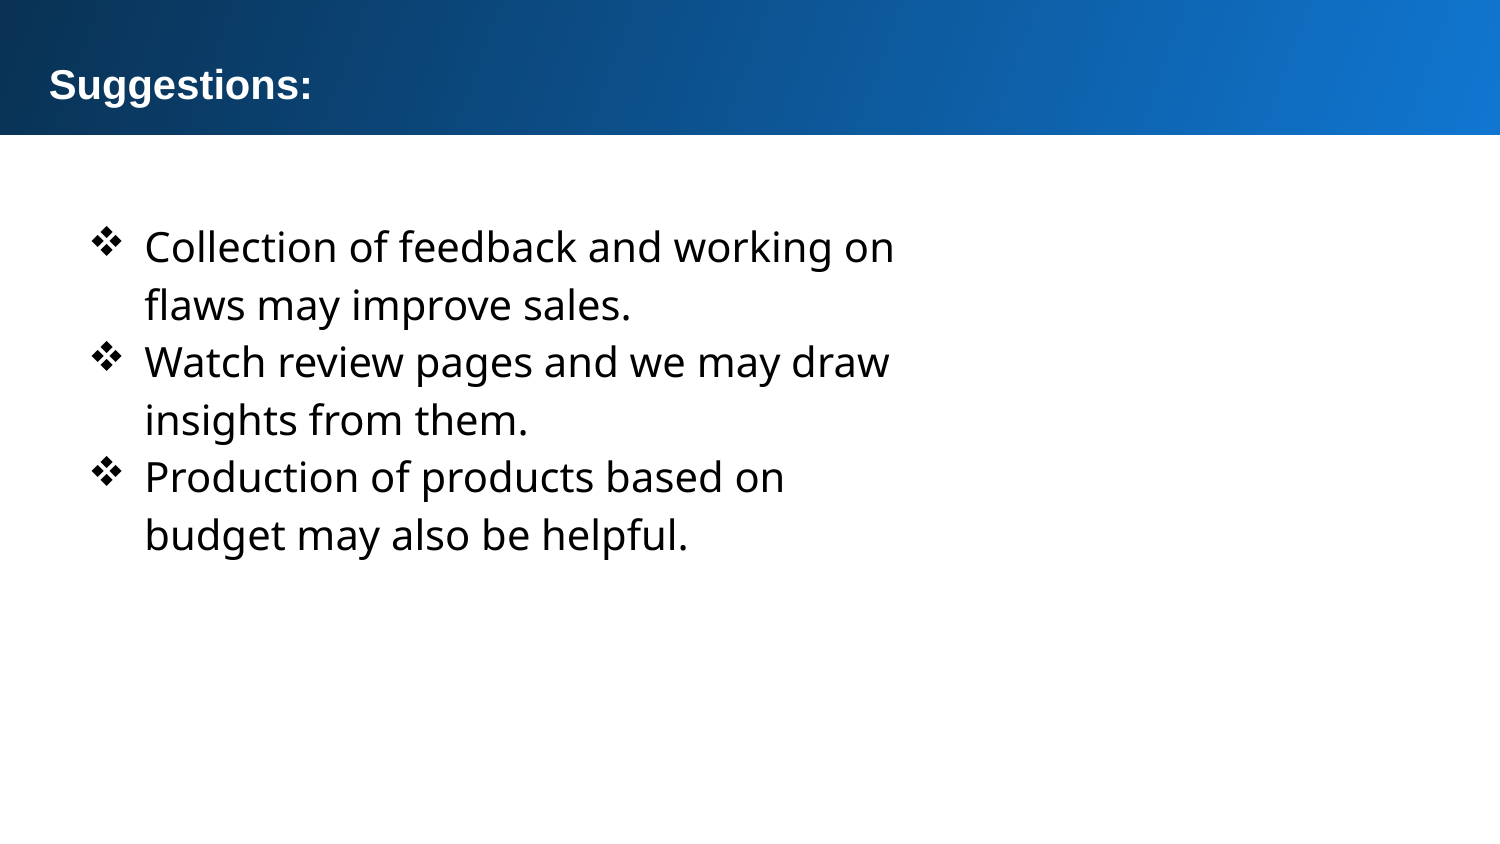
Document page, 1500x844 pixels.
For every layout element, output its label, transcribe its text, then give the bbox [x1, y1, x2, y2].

text_box [0, 0, 1500, 135]
text_box Suggestions: [33, 43, 1439, 124]
text_box Collection of feedback and working on flaws may improve sales. Watch review pages and we may draw insights from them. Production of products based on budget may also be helpful. [56, 198, 952, 632]
